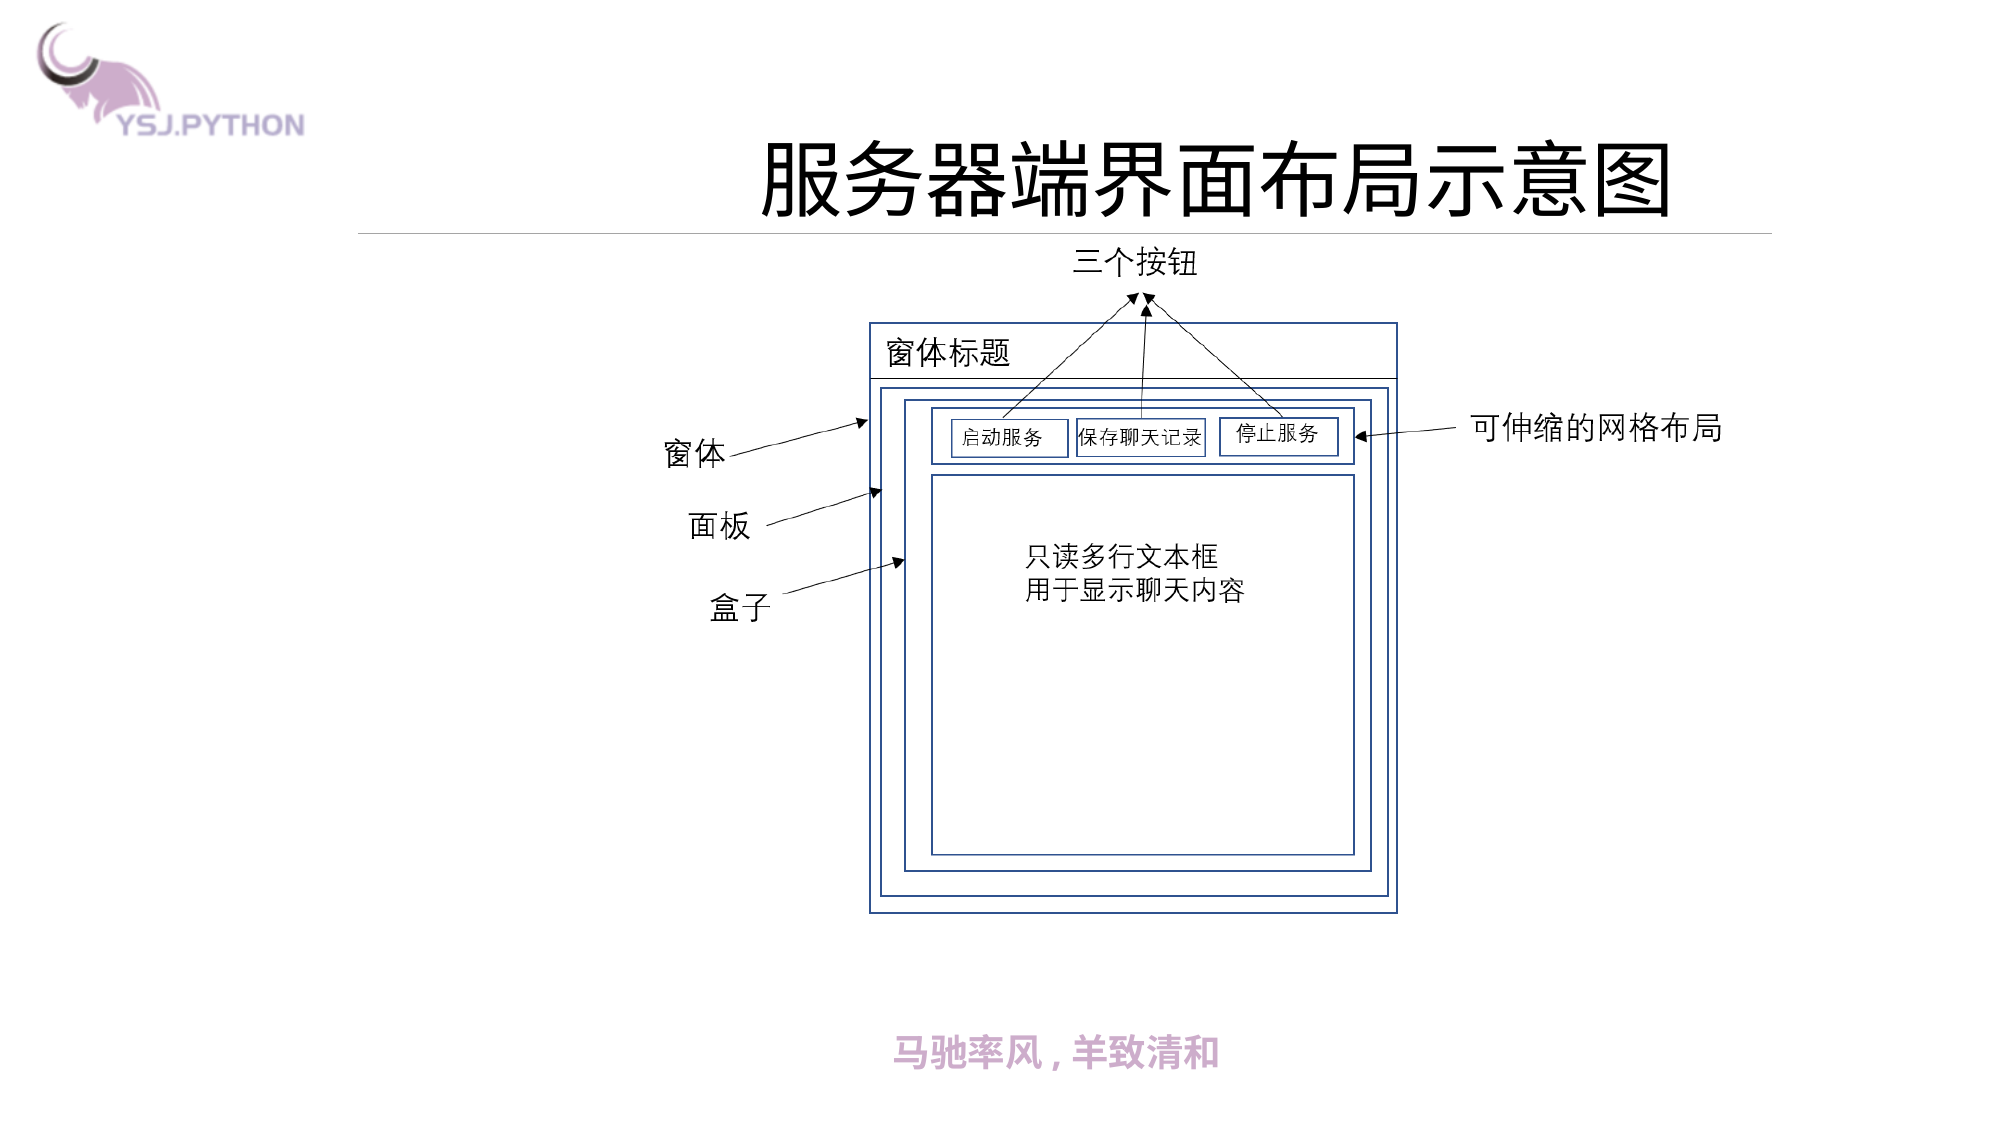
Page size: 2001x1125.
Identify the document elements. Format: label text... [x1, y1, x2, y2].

picture [662, 234, 1735, 930]
text_box 马驰率风,羊致清和 [877, 1021, 1305, 1082]
picture [0, 0, 346, 159]
text_box 服务器端界面布局示意图 [744, 119, 1690, 195]
picture [662, 195, 1735, 233]
